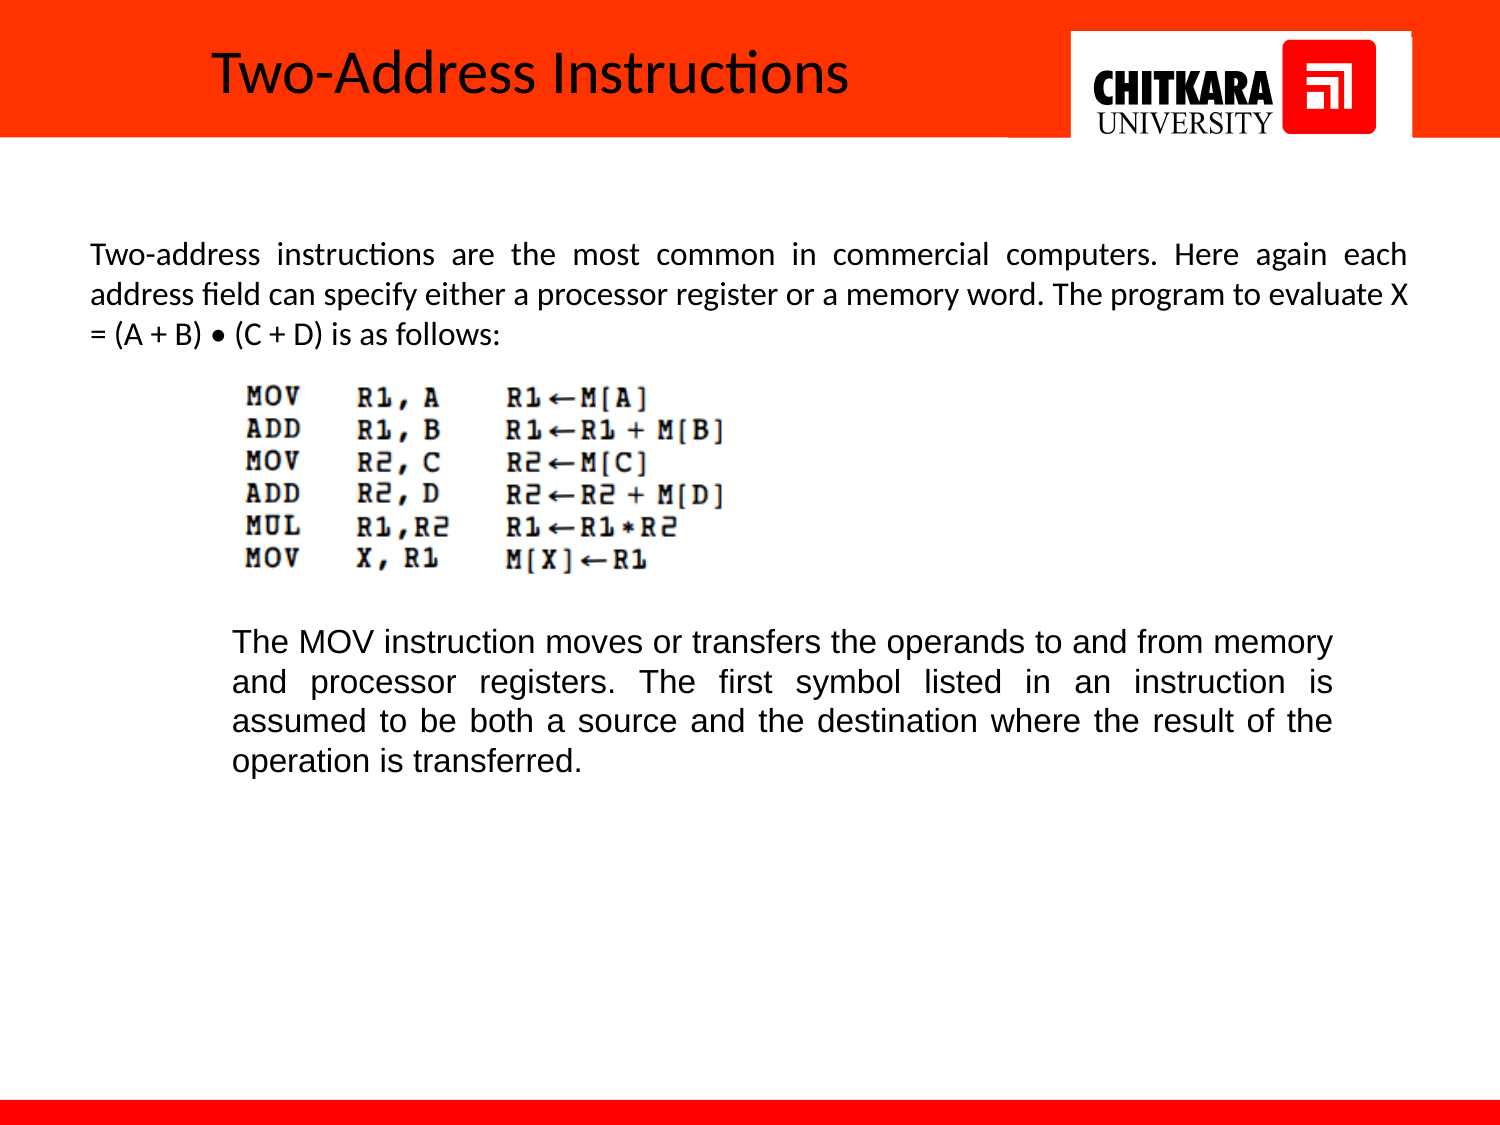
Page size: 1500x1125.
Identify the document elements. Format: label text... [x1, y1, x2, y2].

text_box The MOV instruction moves or transfers the operands to and from memory and processor registers. The first symbol listed in an instruction is assumed to be both a source and the destination where the result of the operation is transferred. [217, 612, 1350, 787]
list Two-address instructions are the most common in commercial computers. Here again each address field can specify either a processor register or a memory word. The program to evaluate X = (A + B) • (C + D) is as follows: [74, 224, 1426, 613]
picture [1074, 37, 1391, 138]
picture [216, 362, 754, 587]
title Two-Address Instructions [0, 0, 1063, 138]
